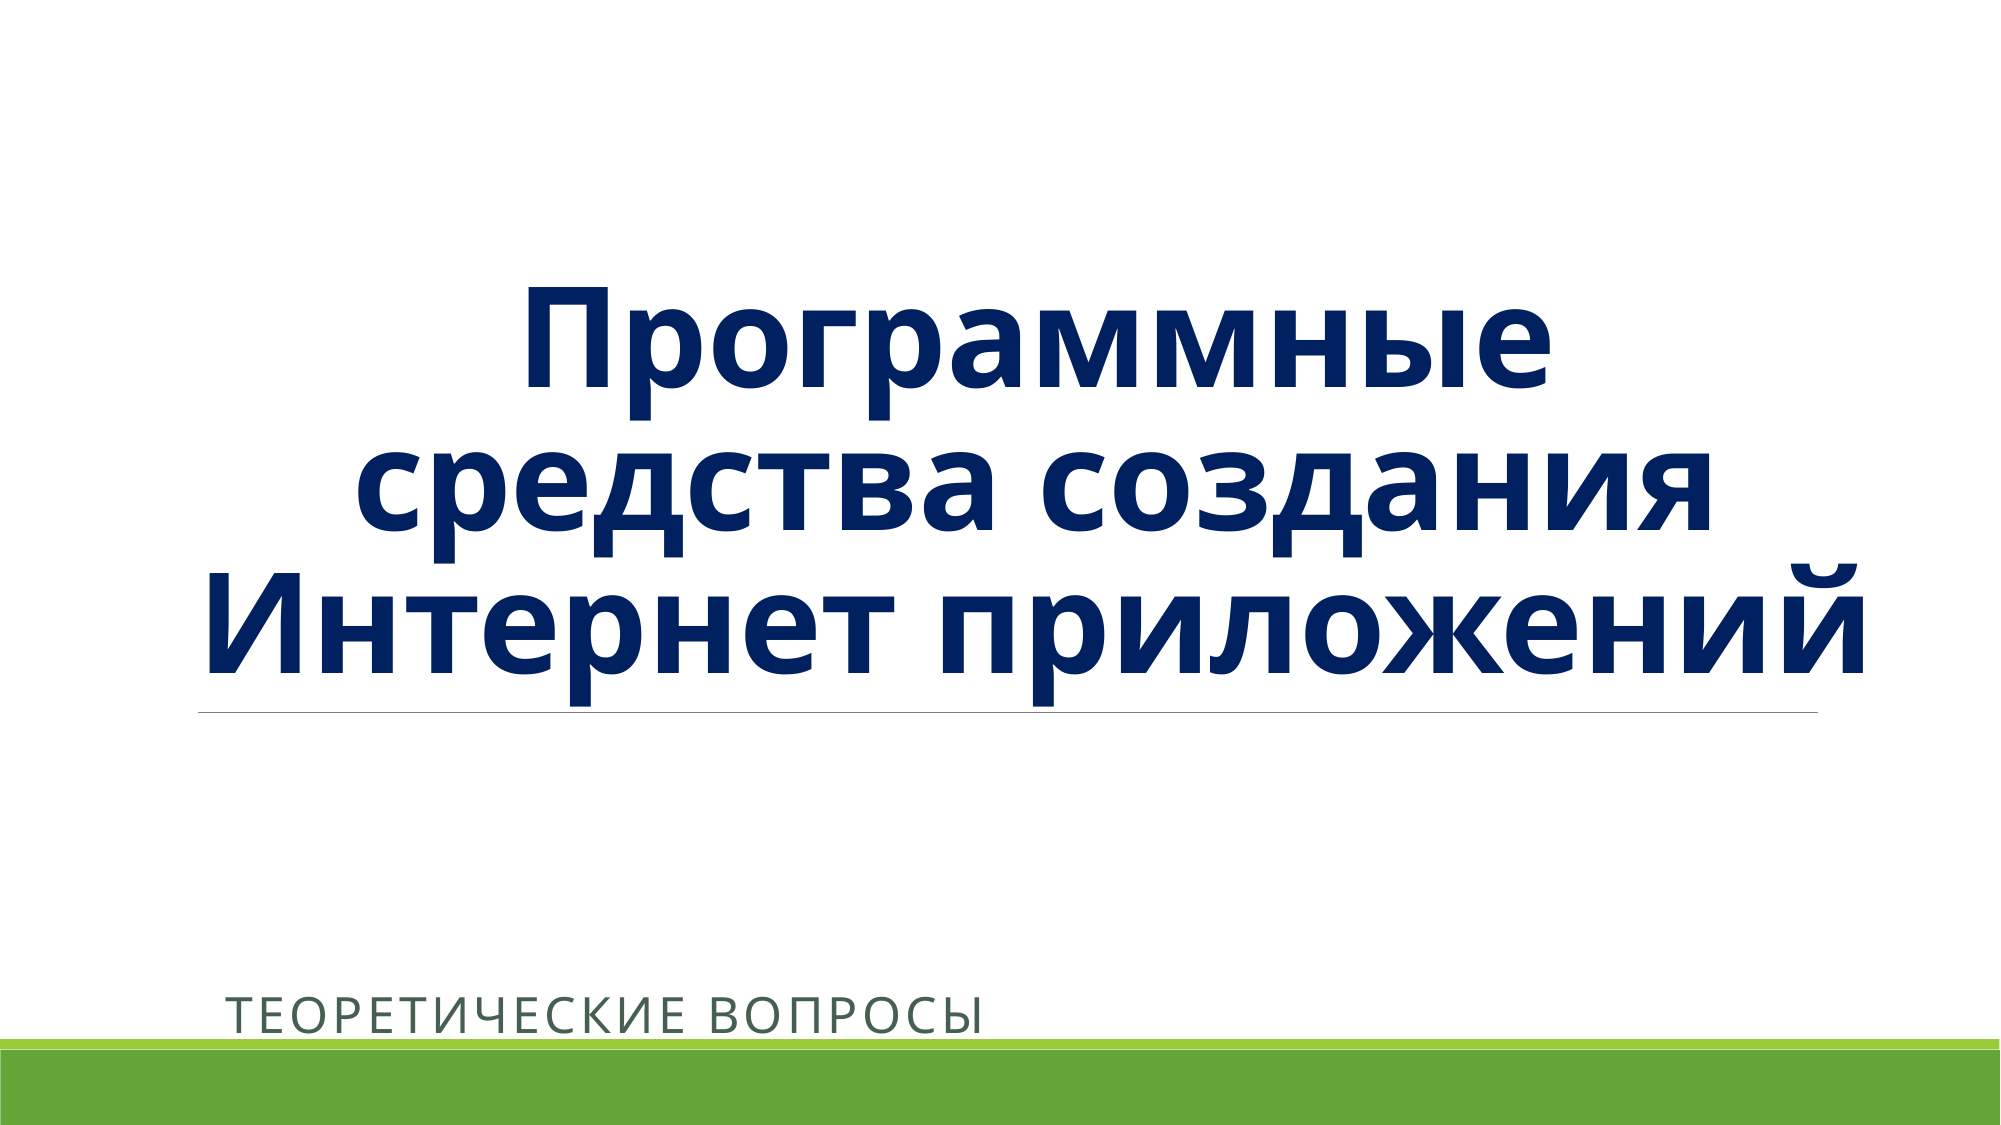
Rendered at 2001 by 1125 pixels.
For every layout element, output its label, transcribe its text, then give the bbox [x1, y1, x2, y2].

subtitle Теоретические вопросы [210, 982, 1711, 1076]
title Программные средства создания Интернет приложений [180, 124, 1892, 710]
